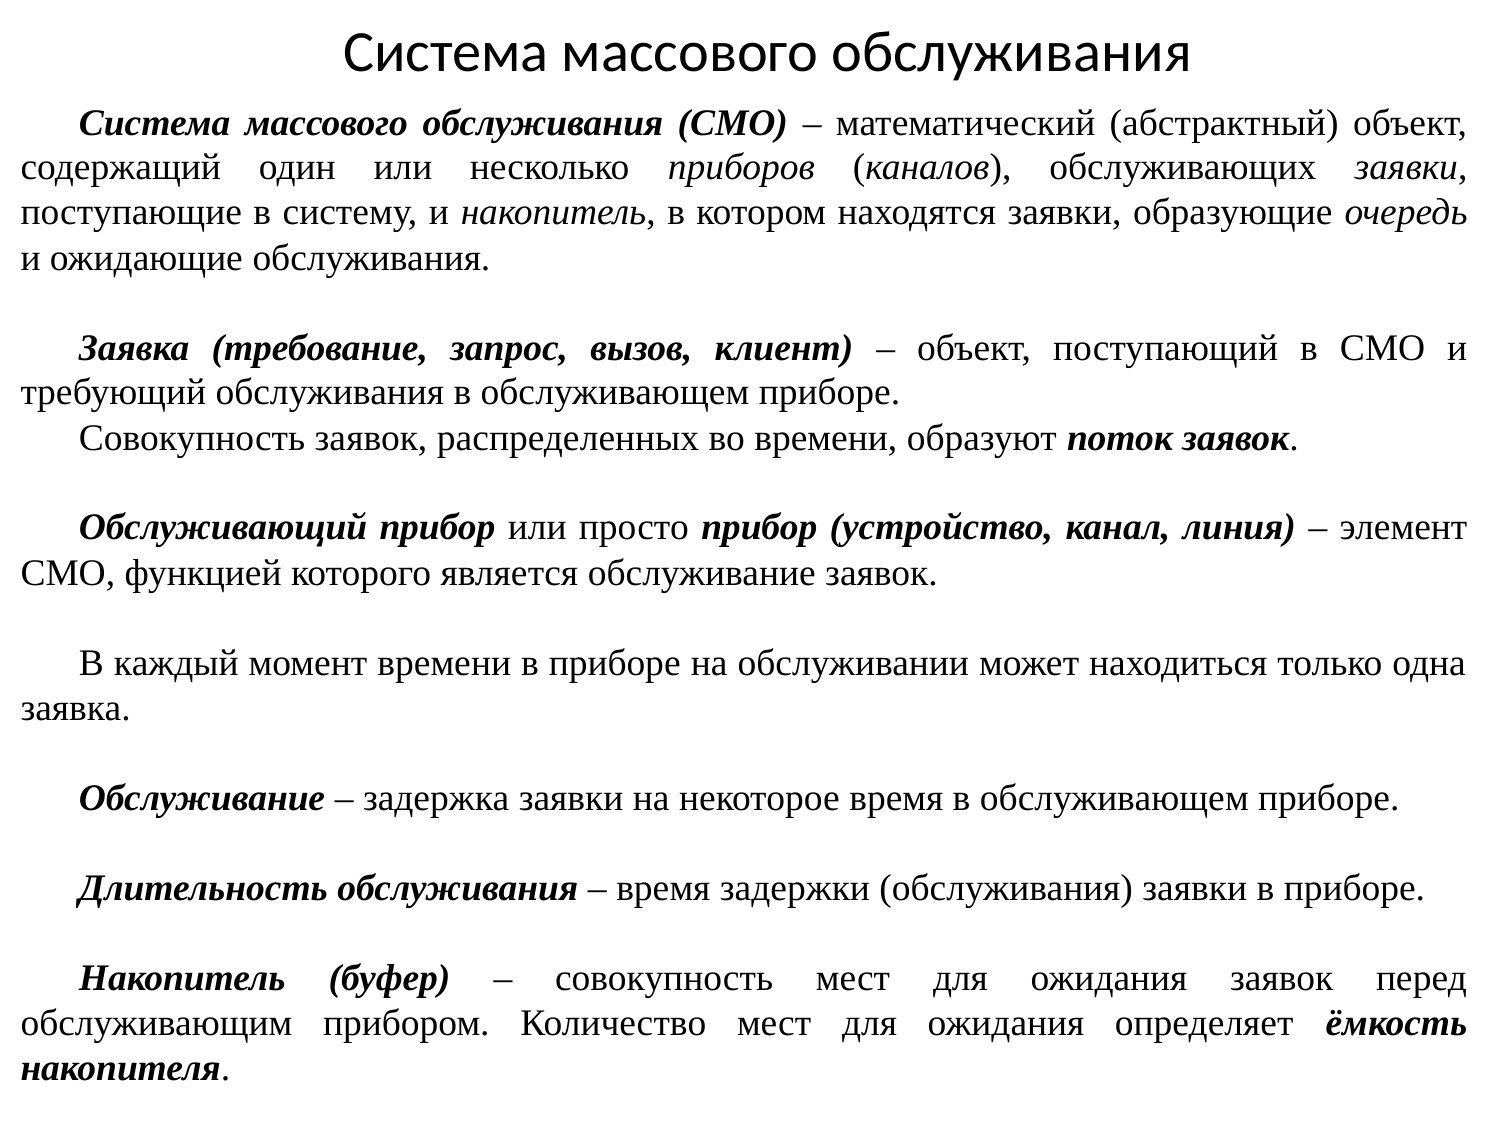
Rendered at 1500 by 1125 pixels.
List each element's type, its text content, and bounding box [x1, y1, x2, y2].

text_box Система массового обслуживания (СМО) – математический (абстрактный) объект, содержащий один или несколько приборов (каналов), обслуживающих заявки, поступающие в систему, и накопитель, в котором находятся заявки, образующие очередь и ожидающие обслуживания. Заявка (требование, запрос, вызов, клиент) – объект, поступающий в СМО и требующий обслуживания в обслуживающем приборе. Совокупность заявок, распределенных во времени, образуют поток заявок. Обслуживающий прибор или просто прибор (устройство, канал, линия) – элемент СМО, функцией которого является обслуживание заявок. В каждый момент времени в приборе на обслуживании может находиться только одна заявка. Обслуживание – задержка заявки на некоторое время в обслуживающем приборе. Длительность обслуживания – время задержки (обслуживания) заявки в приборе. Накопитель (буфер) – совокупность мест для ожидания заявок перед обслуживающим прибором. Количество мест для ожидания определяет ёмкость накопителя. [5, 90, 1483, 1095]
text_box Система массового обслуживания [328, 5, 1207, 91]
